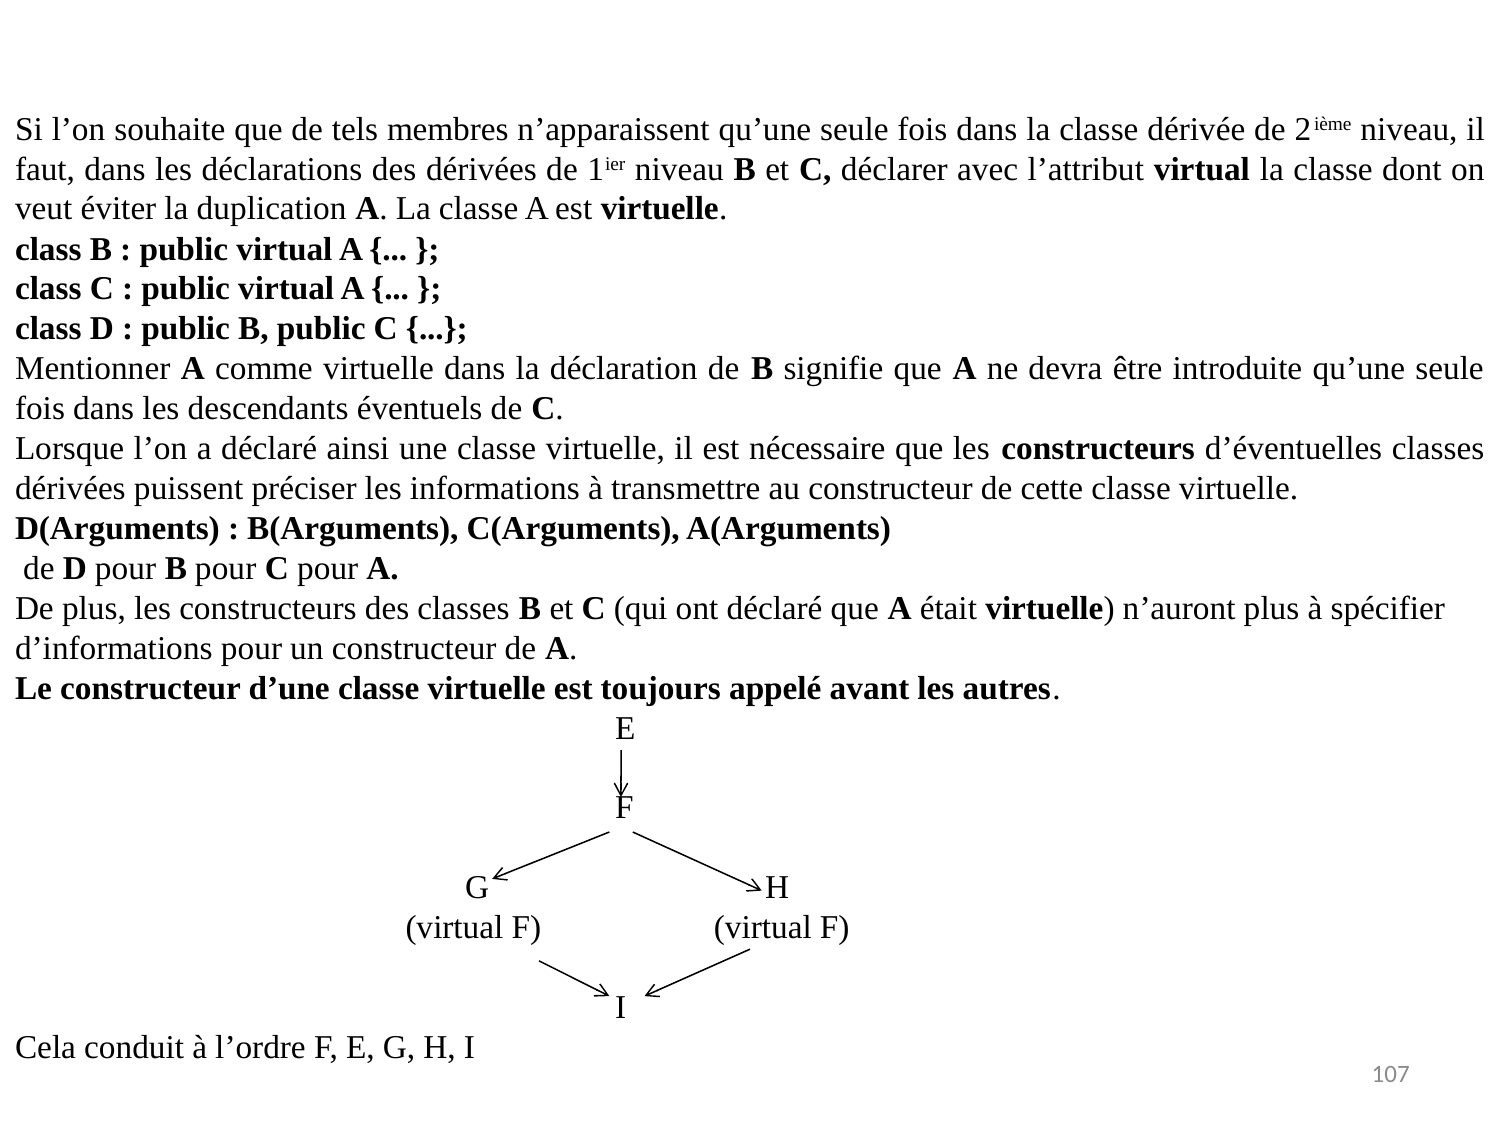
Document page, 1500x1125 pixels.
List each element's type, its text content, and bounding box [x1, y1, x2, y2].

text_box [491, 831, 610, 880]
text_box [644, 948, 751, 997]
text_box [632, 831, 762, 891]
slide_number 107 [1074, 1073, 1425, 1103]
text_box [538, 960, 610, 997]
text_box Si l’on souhaite que de tels membres n’apparaissent qu’une seule fois dans la classe dérivée de 2ième niveau, il faut, dans les déclarations des dérivées de 1ier niveau B et C, déclarer avec l’attribut virtual la classe dont on veut éviter la duplication A. La classe A est virtuelle. class B : public virtual A {... }; class C : public virtual A {... }; class D : public B, public C {...}; Mentionner A comme virtuelle dans la déclaration de B signifie que A ne devra être introduite qu’une seule fois dans les descendants éventuels de C. Lorsque l’on a déclaré ainsi une classe virtuelle, il est nécessaire que les constructeurs d’éventuelles classes dérivées puissent préciser les informations à transmettre au constructeur de cette classe virtuelle. D(Arguments) : B(Arguments), C(Arguments), A(Arguments) de D pour B pour C pour A. De plus, les constructeurs des classes B et C (qui ont déclaré que A était virtuelle) n’auront plus à spécifier d’informations pour un constructeur de A. Le constructeur d’une classe virtuelle est toujours appelé avant les autres. E F G H (virtual F) (virtual F) I Cela conduit à l’ordre F, E, G, H, I [0, 99, 1500, 1073]
